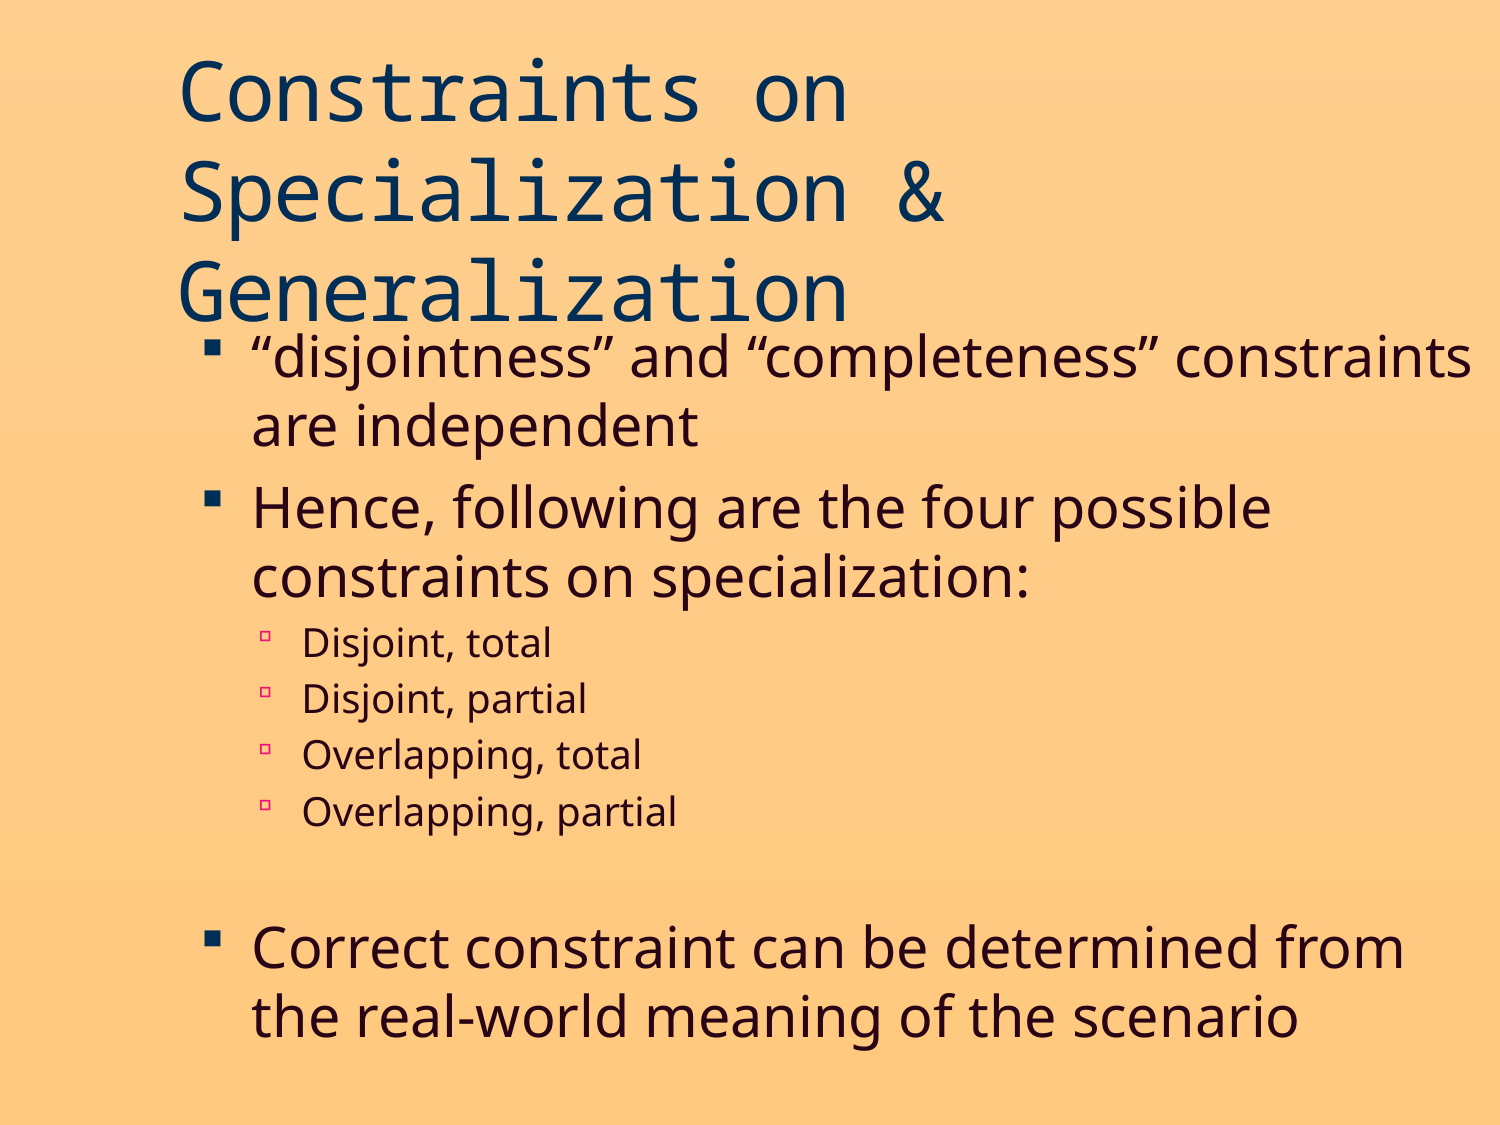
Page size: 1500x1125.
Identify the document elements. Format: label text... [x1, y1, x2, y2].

list “disjointness” and “completeness” constraints are independent Hence, following are the four possible constraints on specialization: Disjoint, total Disjoint, partial Overlapping, total Overlapping, partial Correct constraint can be determined from the real-world meaning of the scenario [174, 312, 1500, 1063]
title Constraints on Specialization & Generalization [162, 31, 1500, 282]
